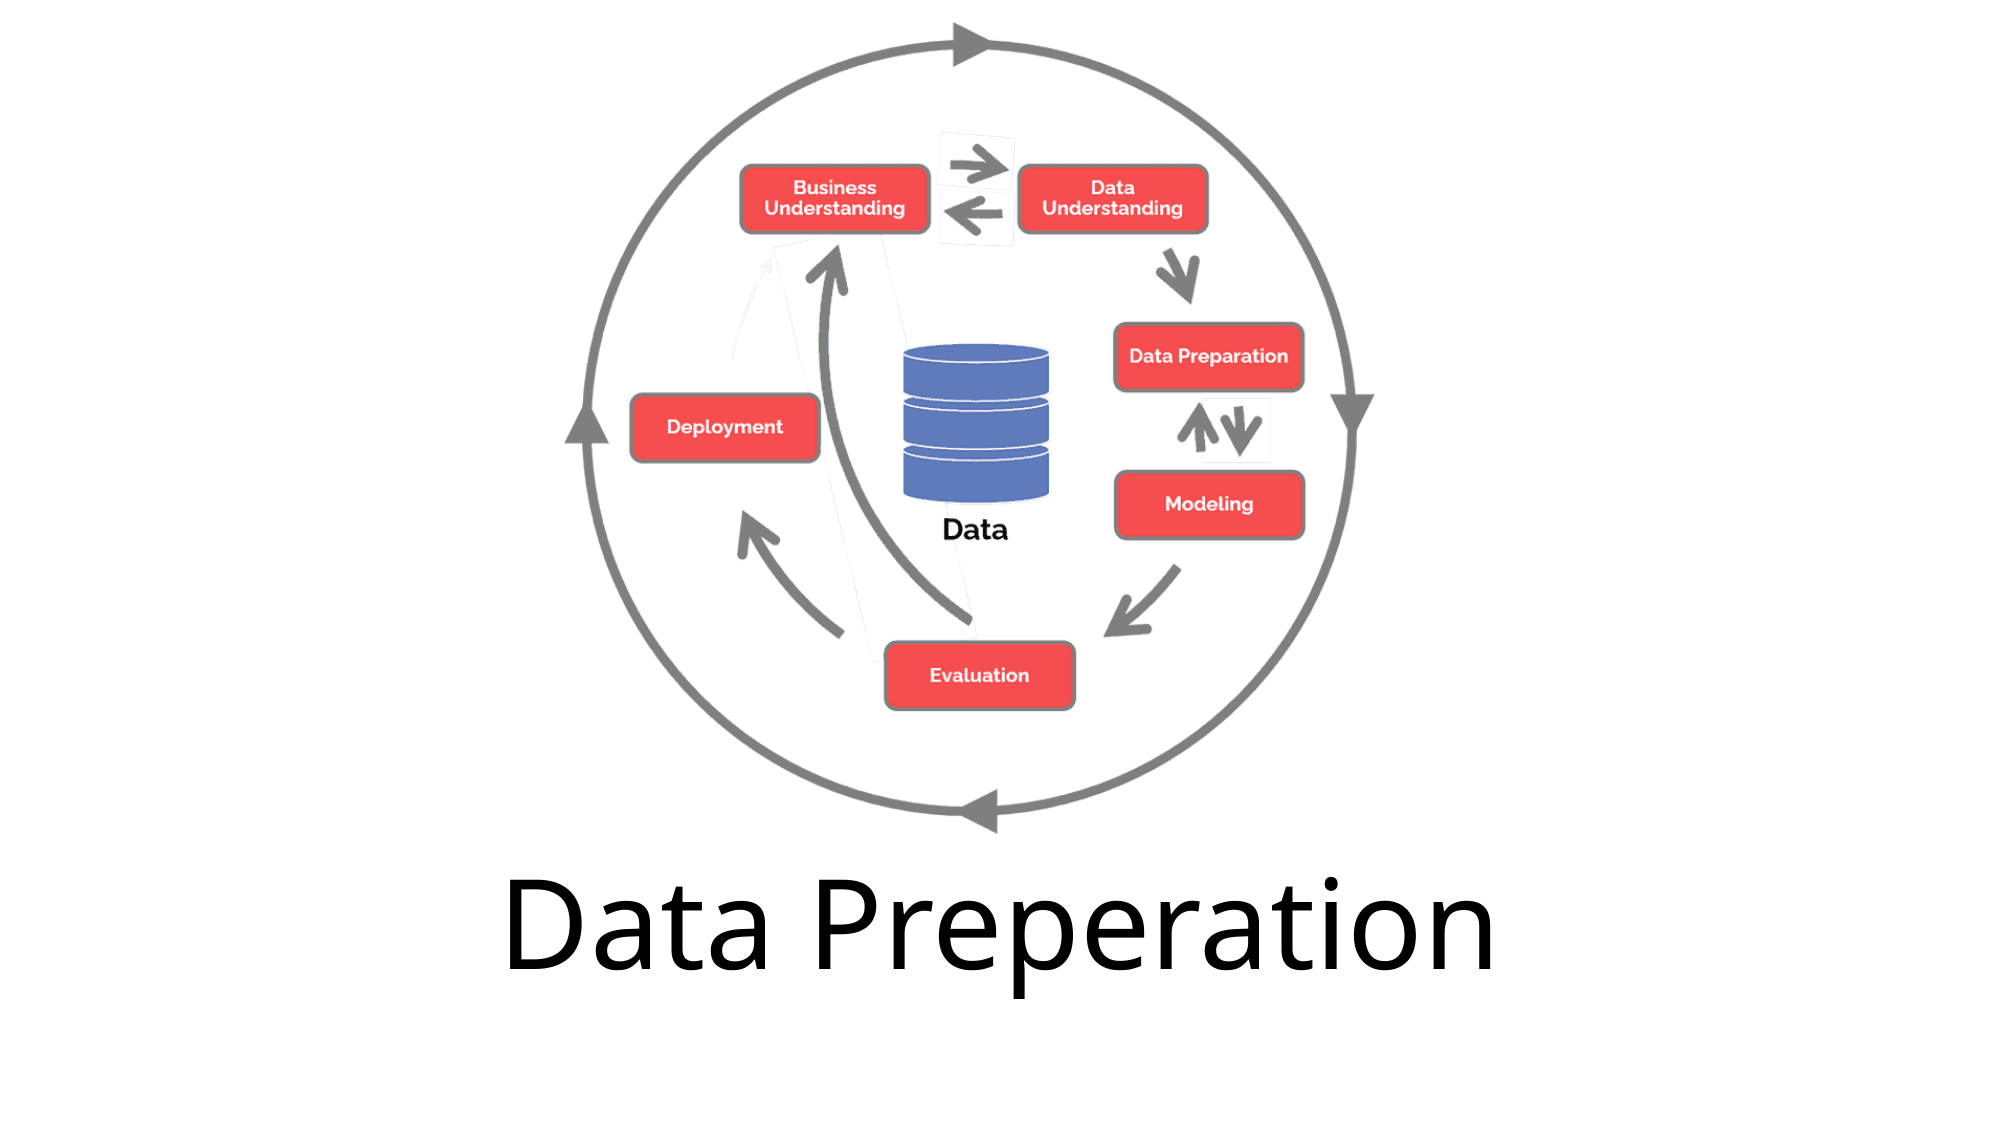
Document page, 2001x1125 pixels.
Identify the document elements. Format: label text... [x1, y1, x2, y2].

title Data Preperation [249, 612, 1750, 1005]
picture [446, 0, 1494, 857]
